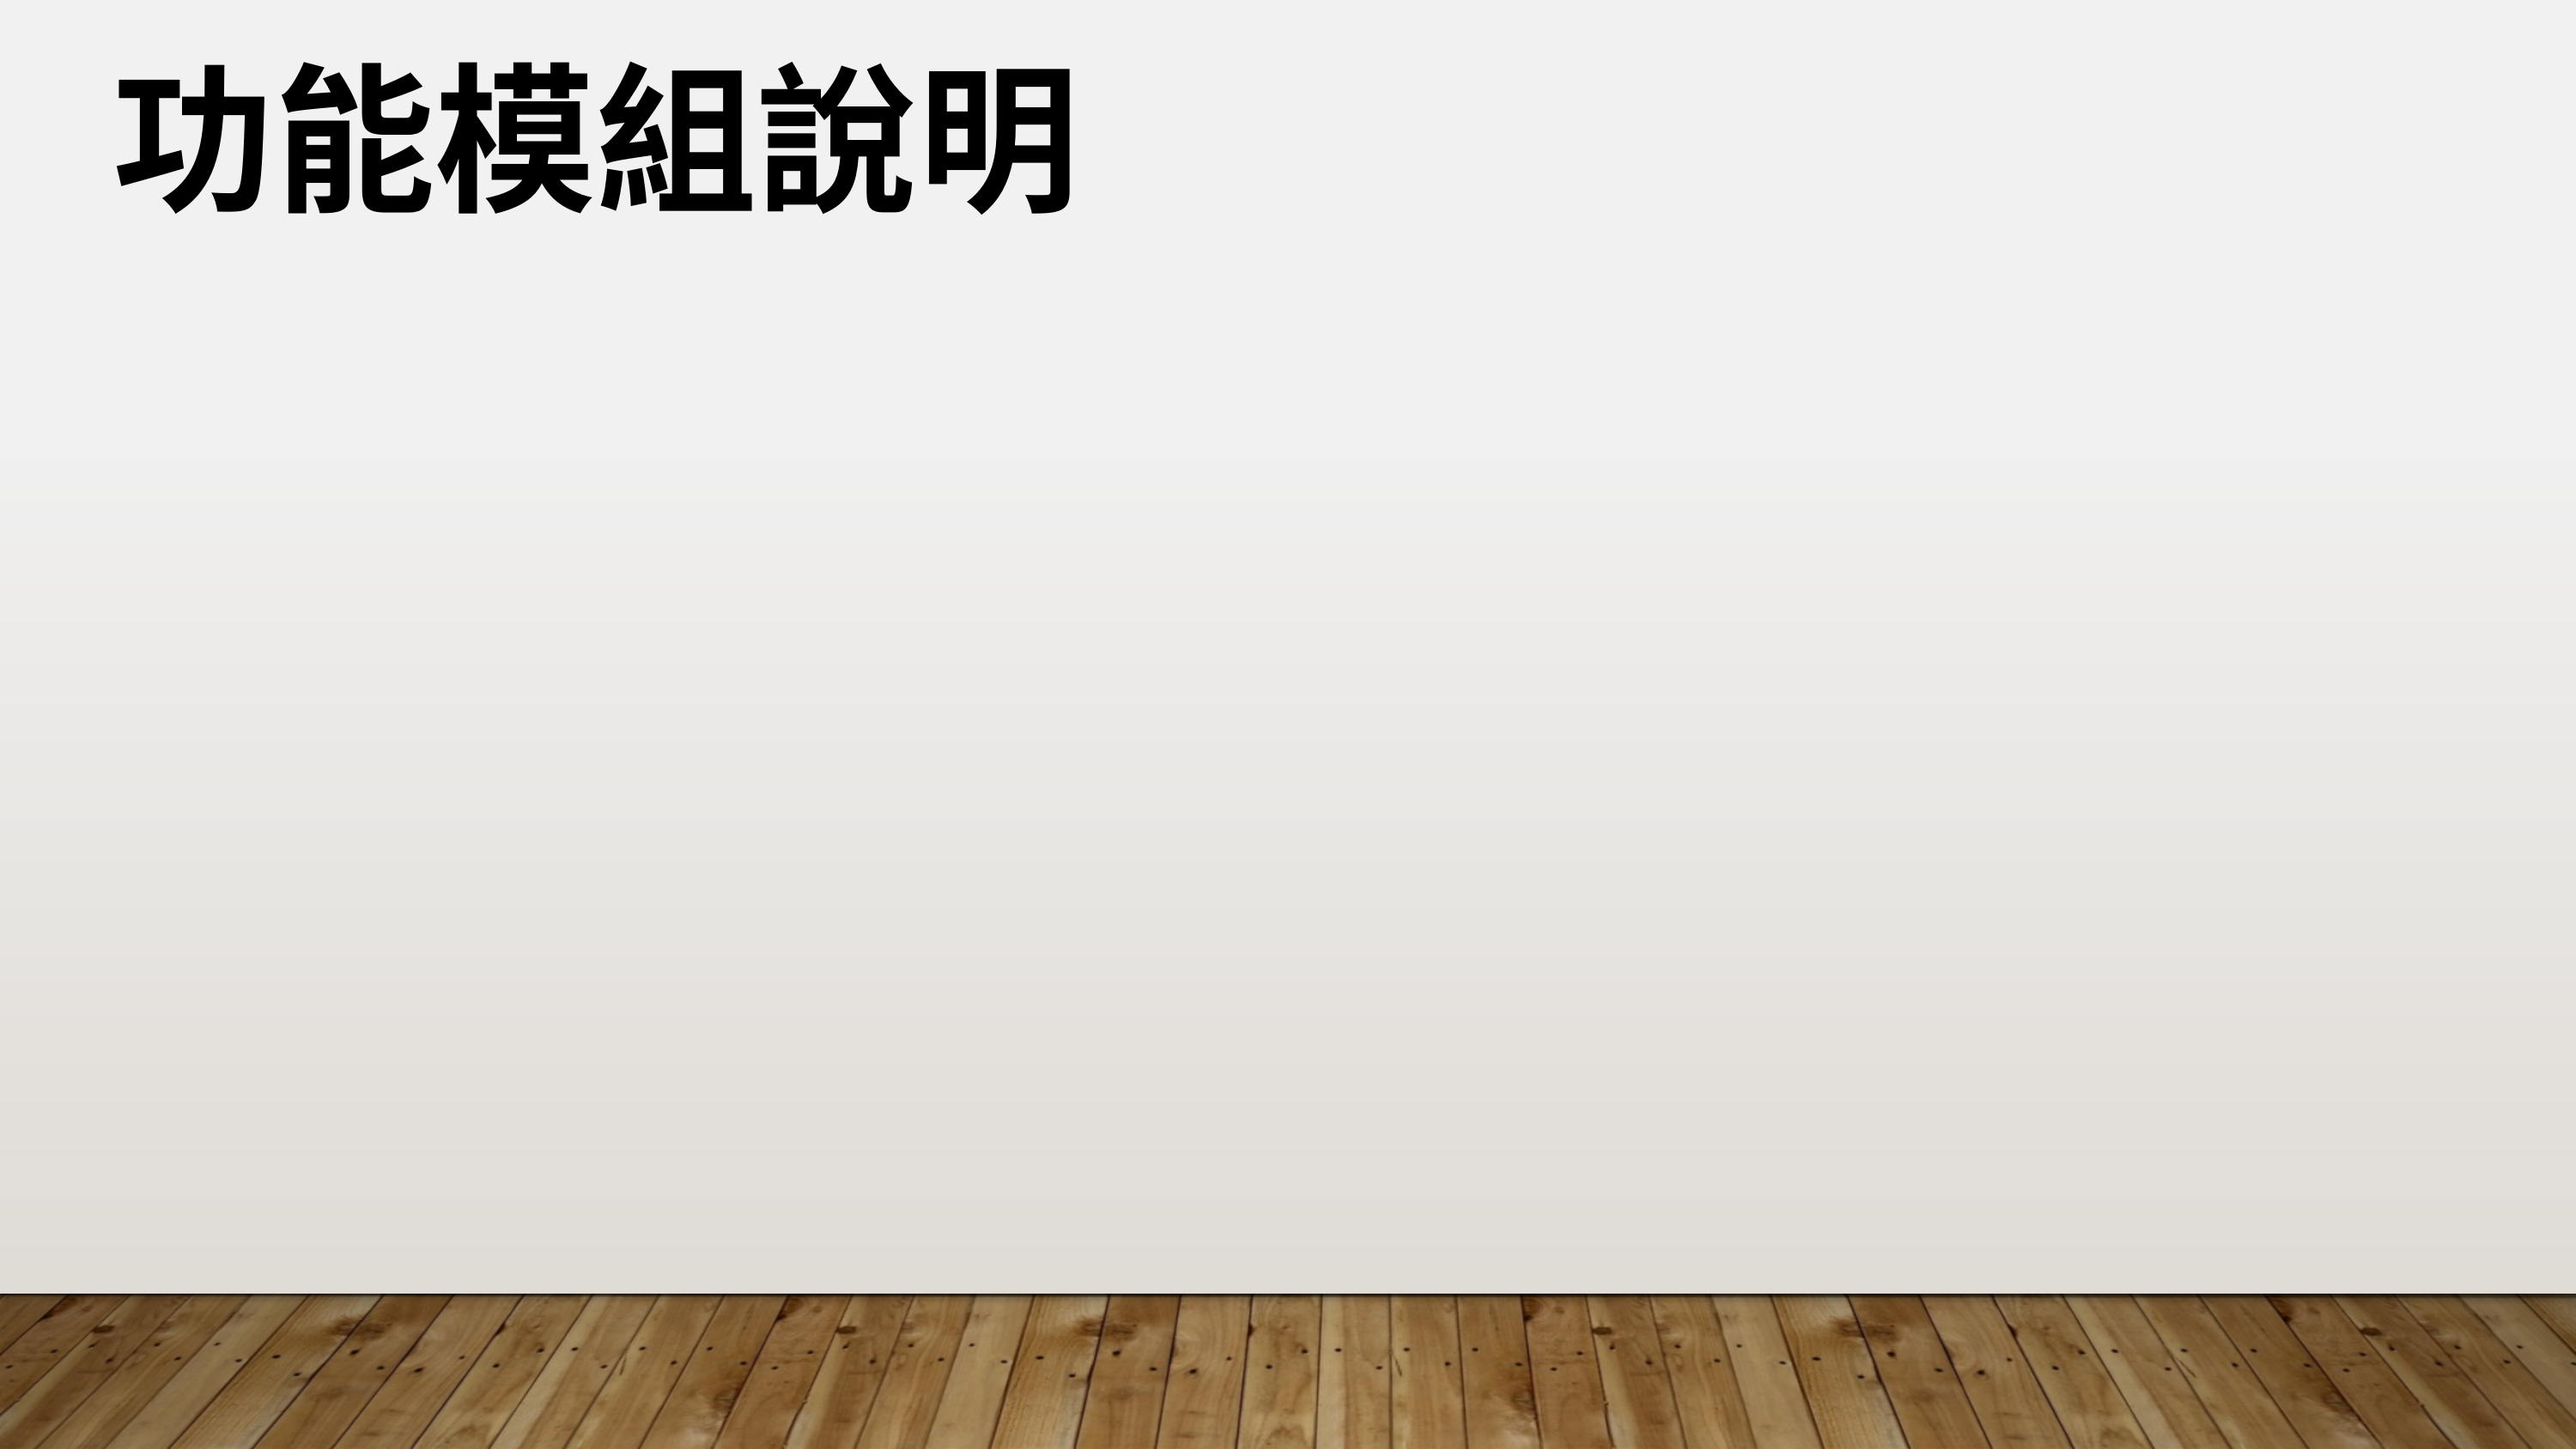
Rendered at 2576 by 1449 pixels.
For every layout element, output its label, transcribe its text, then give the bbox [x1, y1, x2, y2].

text_box 功能模組說明 [112, 75, 1103, 232]
picture [0, 1294, 2576, 1449]
